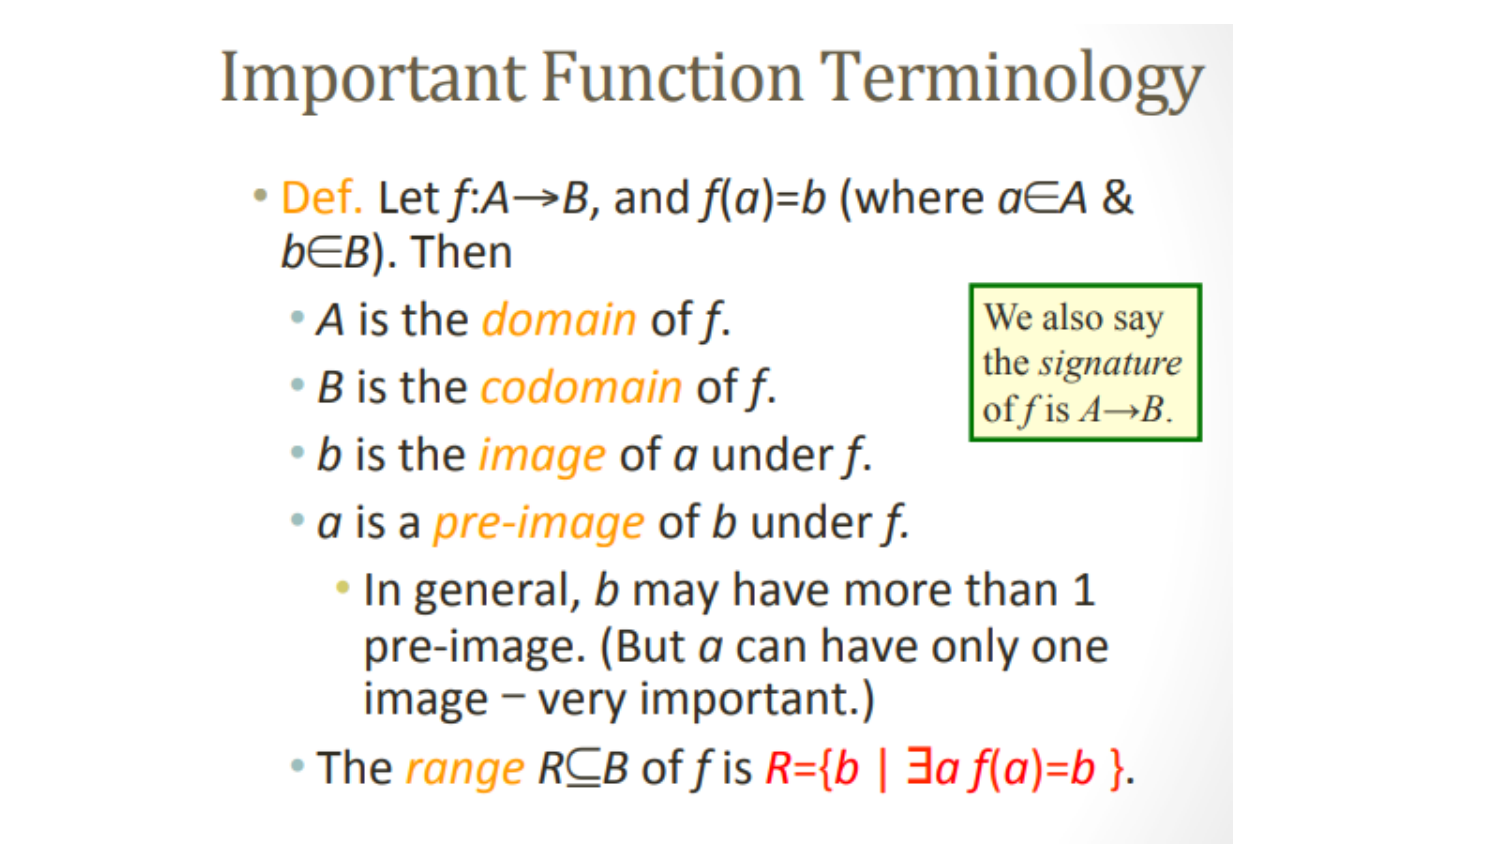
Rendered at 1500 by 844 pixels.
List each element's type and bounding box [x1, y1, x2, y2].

picture [199, 24, 1233, 844]
